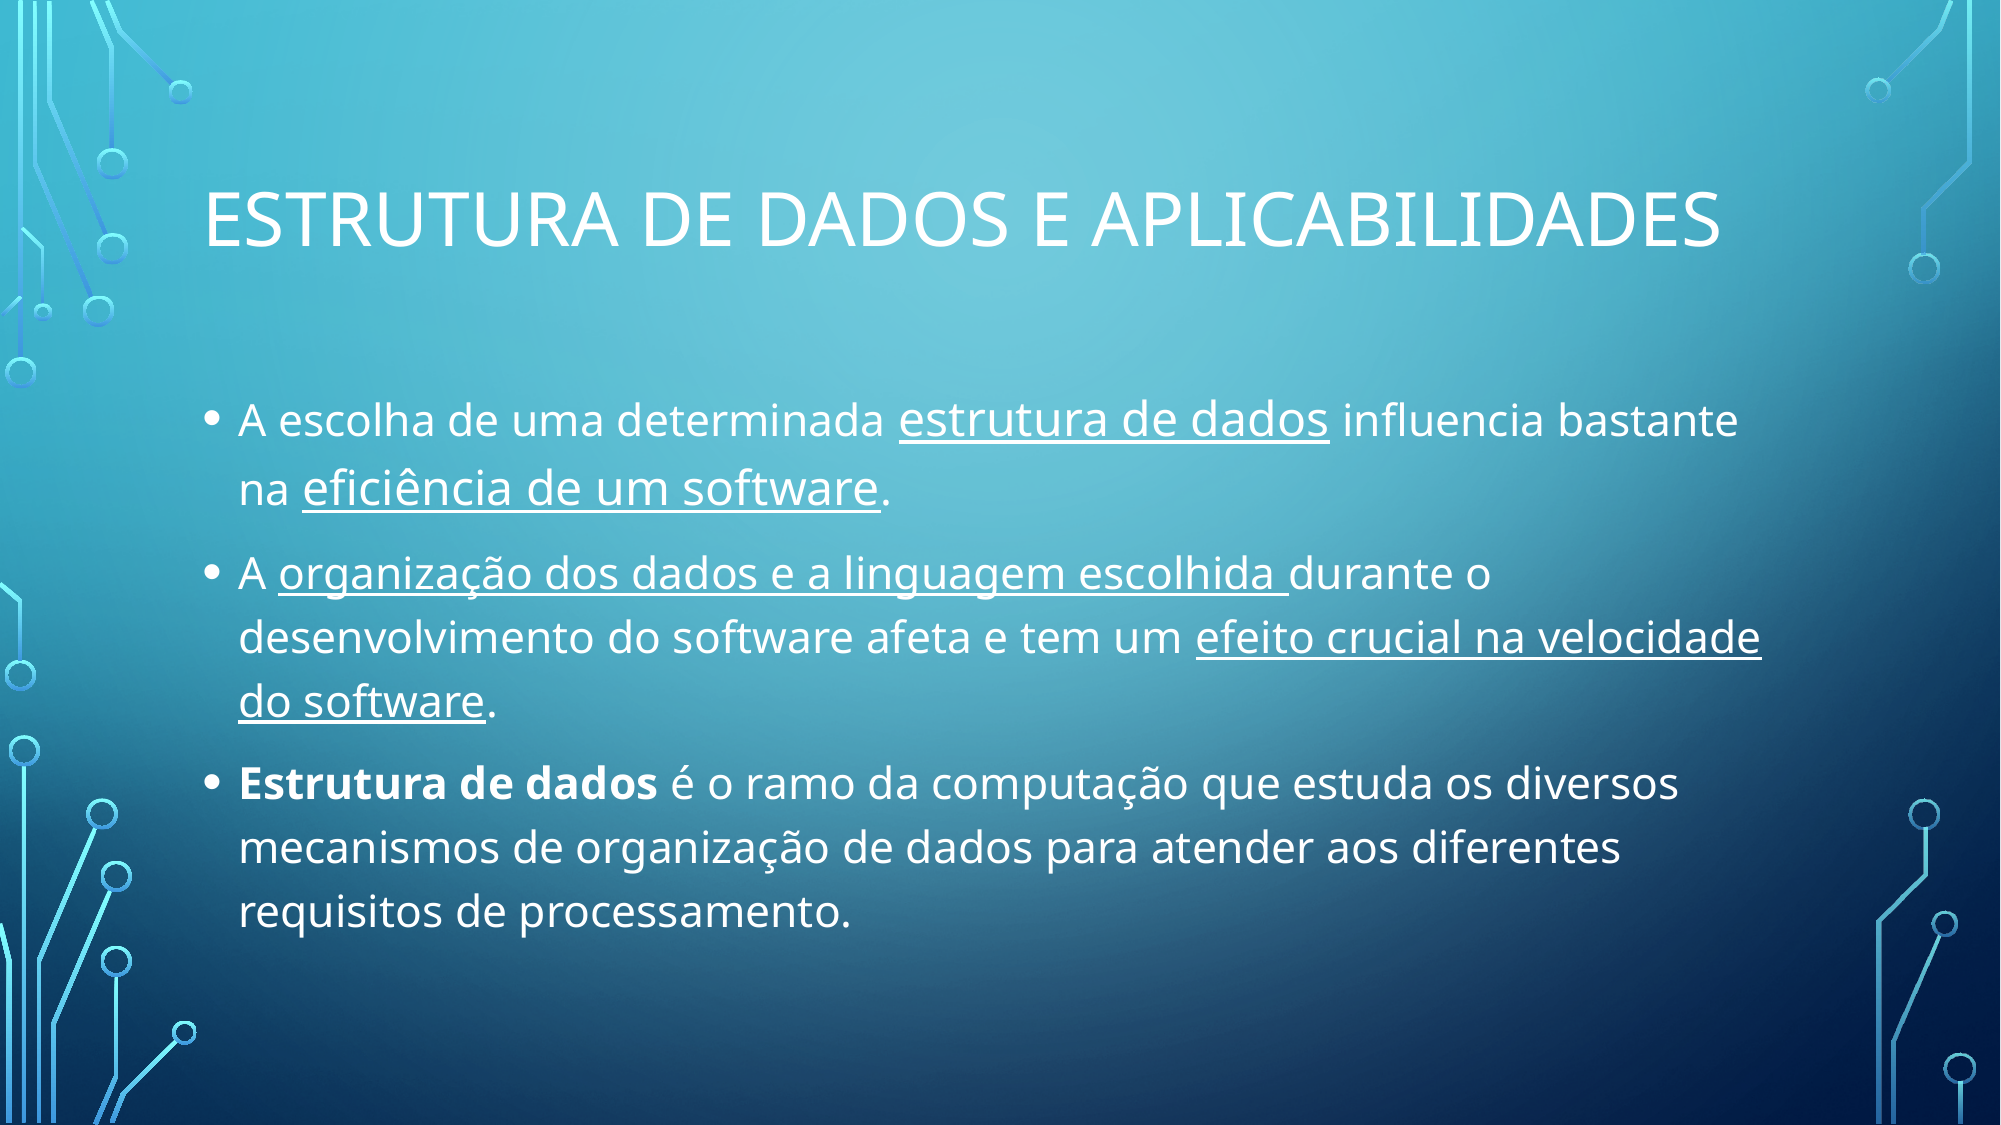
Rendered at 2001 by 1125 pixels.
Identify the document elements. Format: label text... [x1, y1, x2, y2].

list A escolha de uma determinada estrutura de dados influencia bastante na eficiência de um software. A organização dos dados e a linguagem escolhida durante o desenvolvimento do software afeta e tem um efeito crucial na velocidade do software. Estrutura de dados é o ramo da computação que estuda os diversos mecanismos de organização de dados para atender aos diferentes requisitos de processamento. [187, 369, 1813, 950]
title Estrutura de dados e Aplicabilidades [187, 101, 1813, 344]
